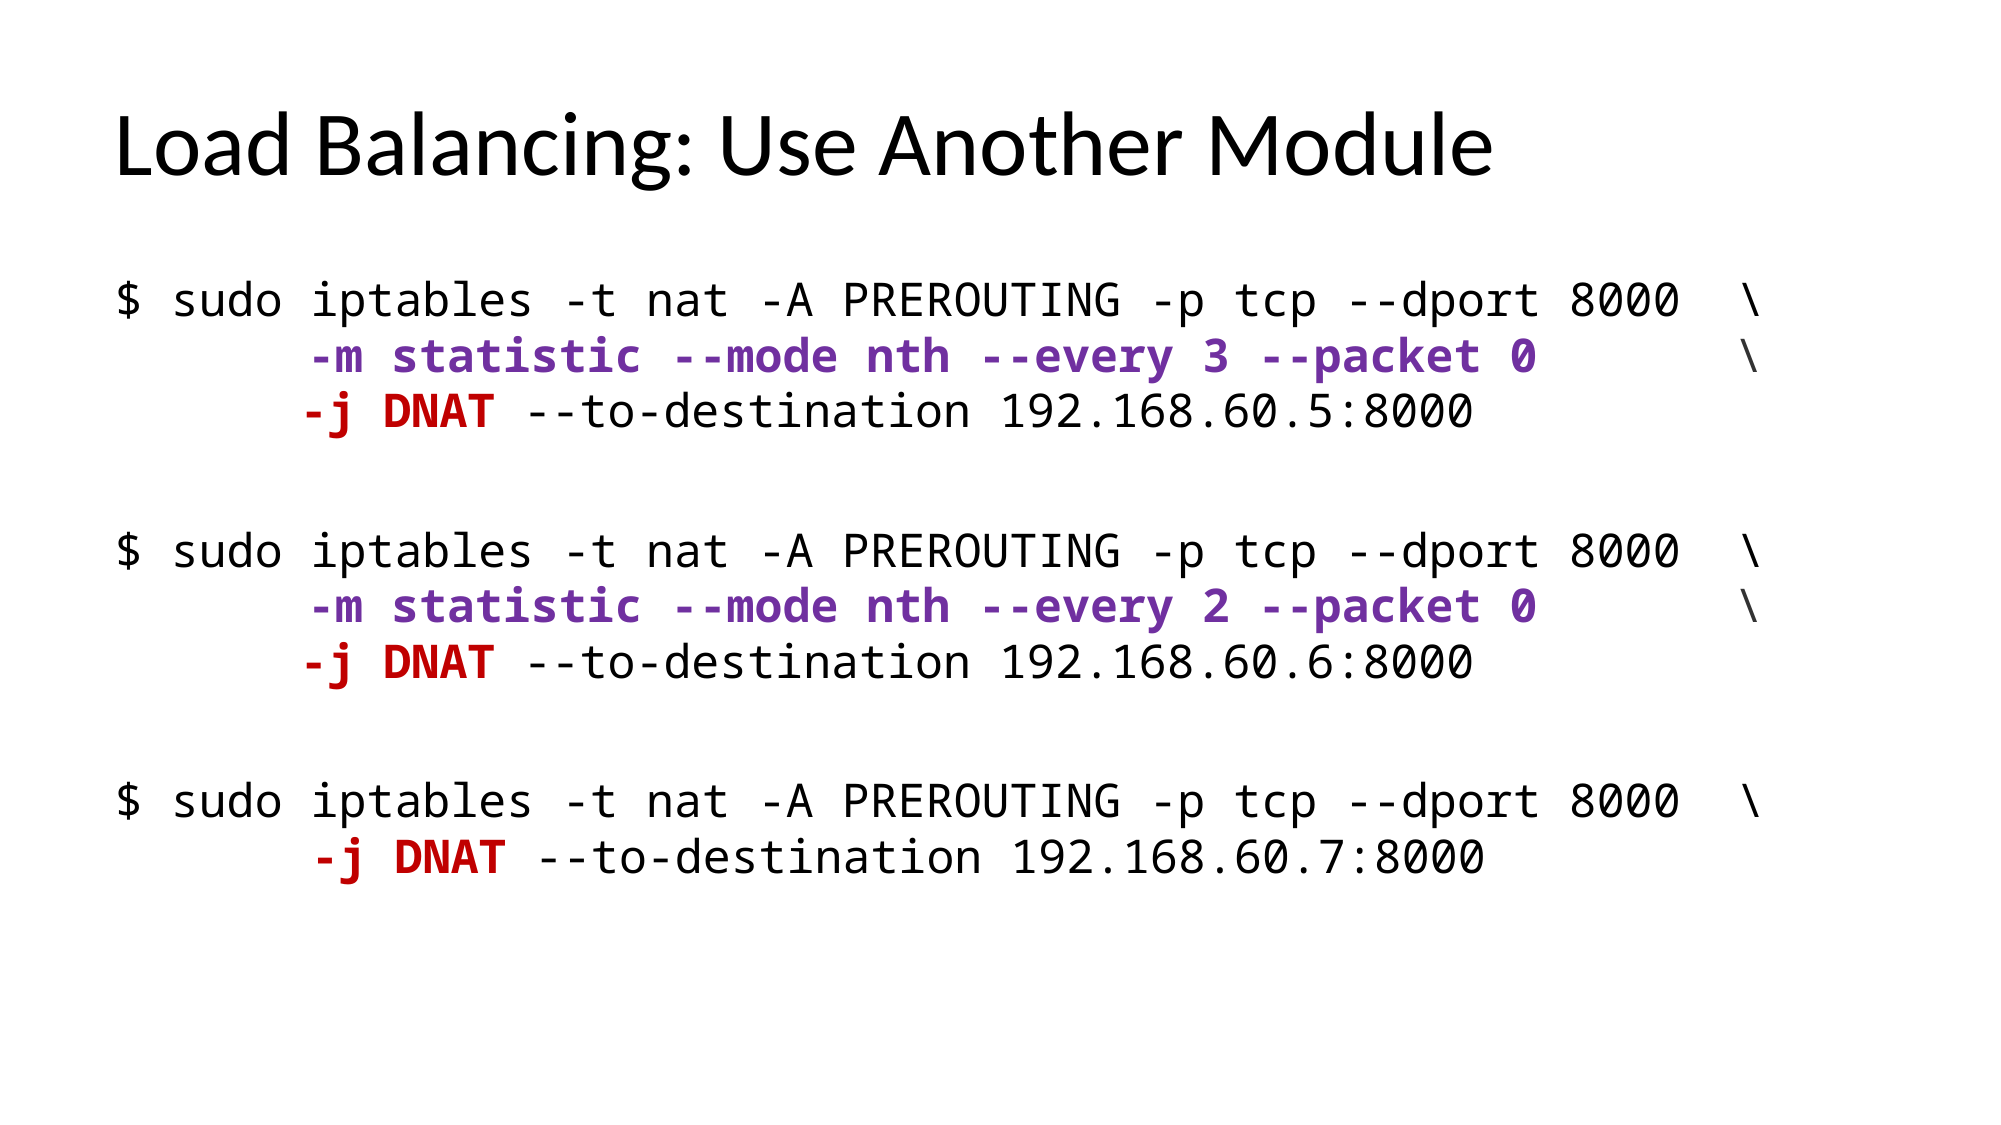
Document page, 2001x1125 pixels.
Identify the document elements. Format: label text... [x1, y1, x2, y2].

title Load Balancing: Use Another Module [99, 45, 1900, 233]
list $ sudo iptables -t nat -A PREROUTING -p tcp --dport 8000 \ -m statistic --mode nth --every 3 --packet 0 \ -j DNAT --to-destination 192.168.60.5:8000 $ sudo iptables -t nat -A PREROUTING -p tcp --dport 8000 \ -m statistic --mode nth --every 2 --packet 0 \ -j DNAT --to-destination 192.168.60.6:8000 $ sudo iptables -t nat -A PREROUTING -p tcp --dport 8000 \ -j DNAT --to-destination 192.168.60.7:8000 [99, 262, 1900, 1005]
